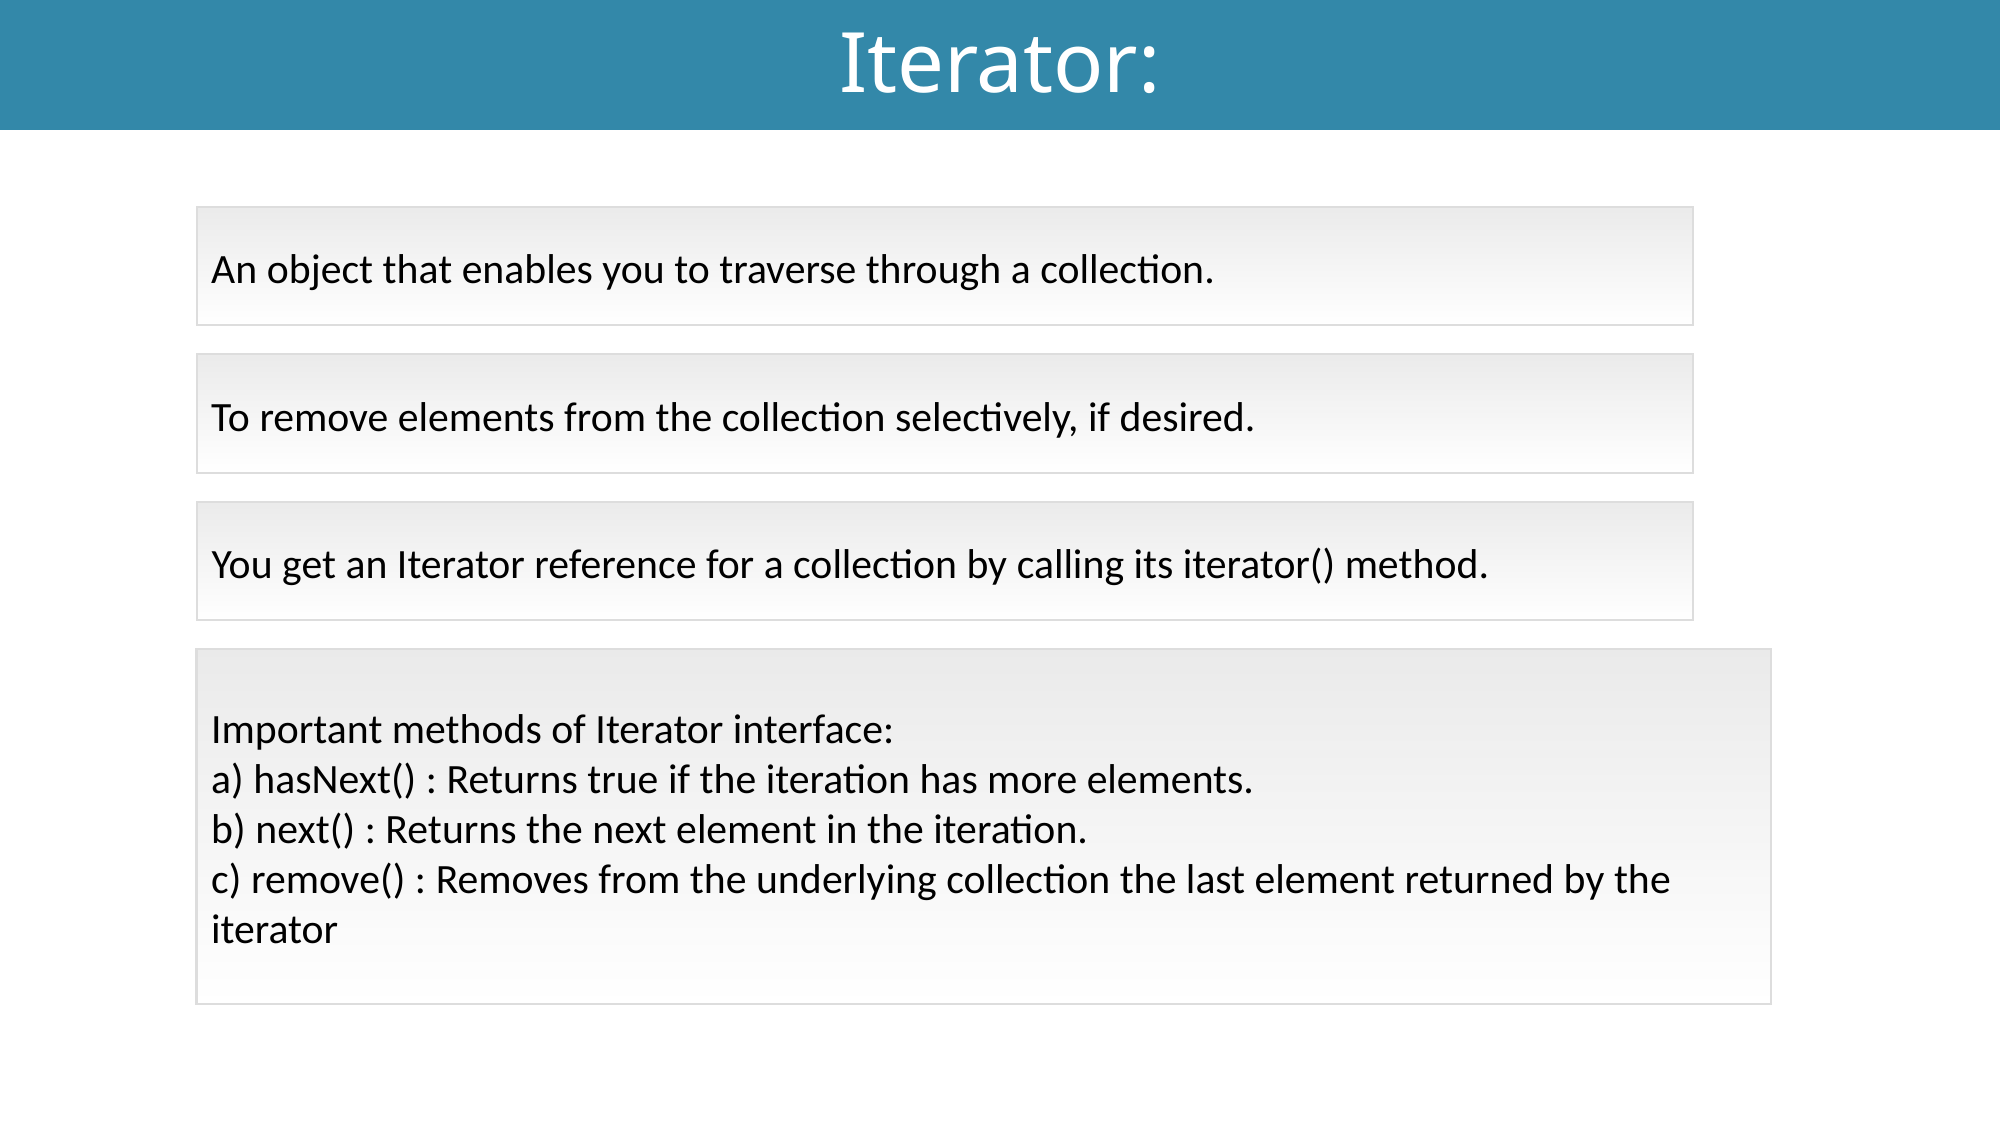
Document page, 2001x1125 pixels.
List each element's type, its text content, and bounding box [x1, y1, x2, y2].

text_box You get an Iterator reference for a collection by calling its iterator() method. [196, 502, 1693, 621]
text_box Important methods of Iterator interface: a) hasNext() : Returns true if the iteration has more elements. b) next() : Returns the next element in the iteration. c) remove() : Removes from the underlying collection the last element returned by the iterator [196, 649, 1772, 1004]
text_box To remove elements from the collection selectively, if desired. [196, 354, 1693, 473]
text_box Iterator: [0, 0, 2000, 130]
text_box An object that enables you to traverse through a collection. [196, 206, 1693, 325]
